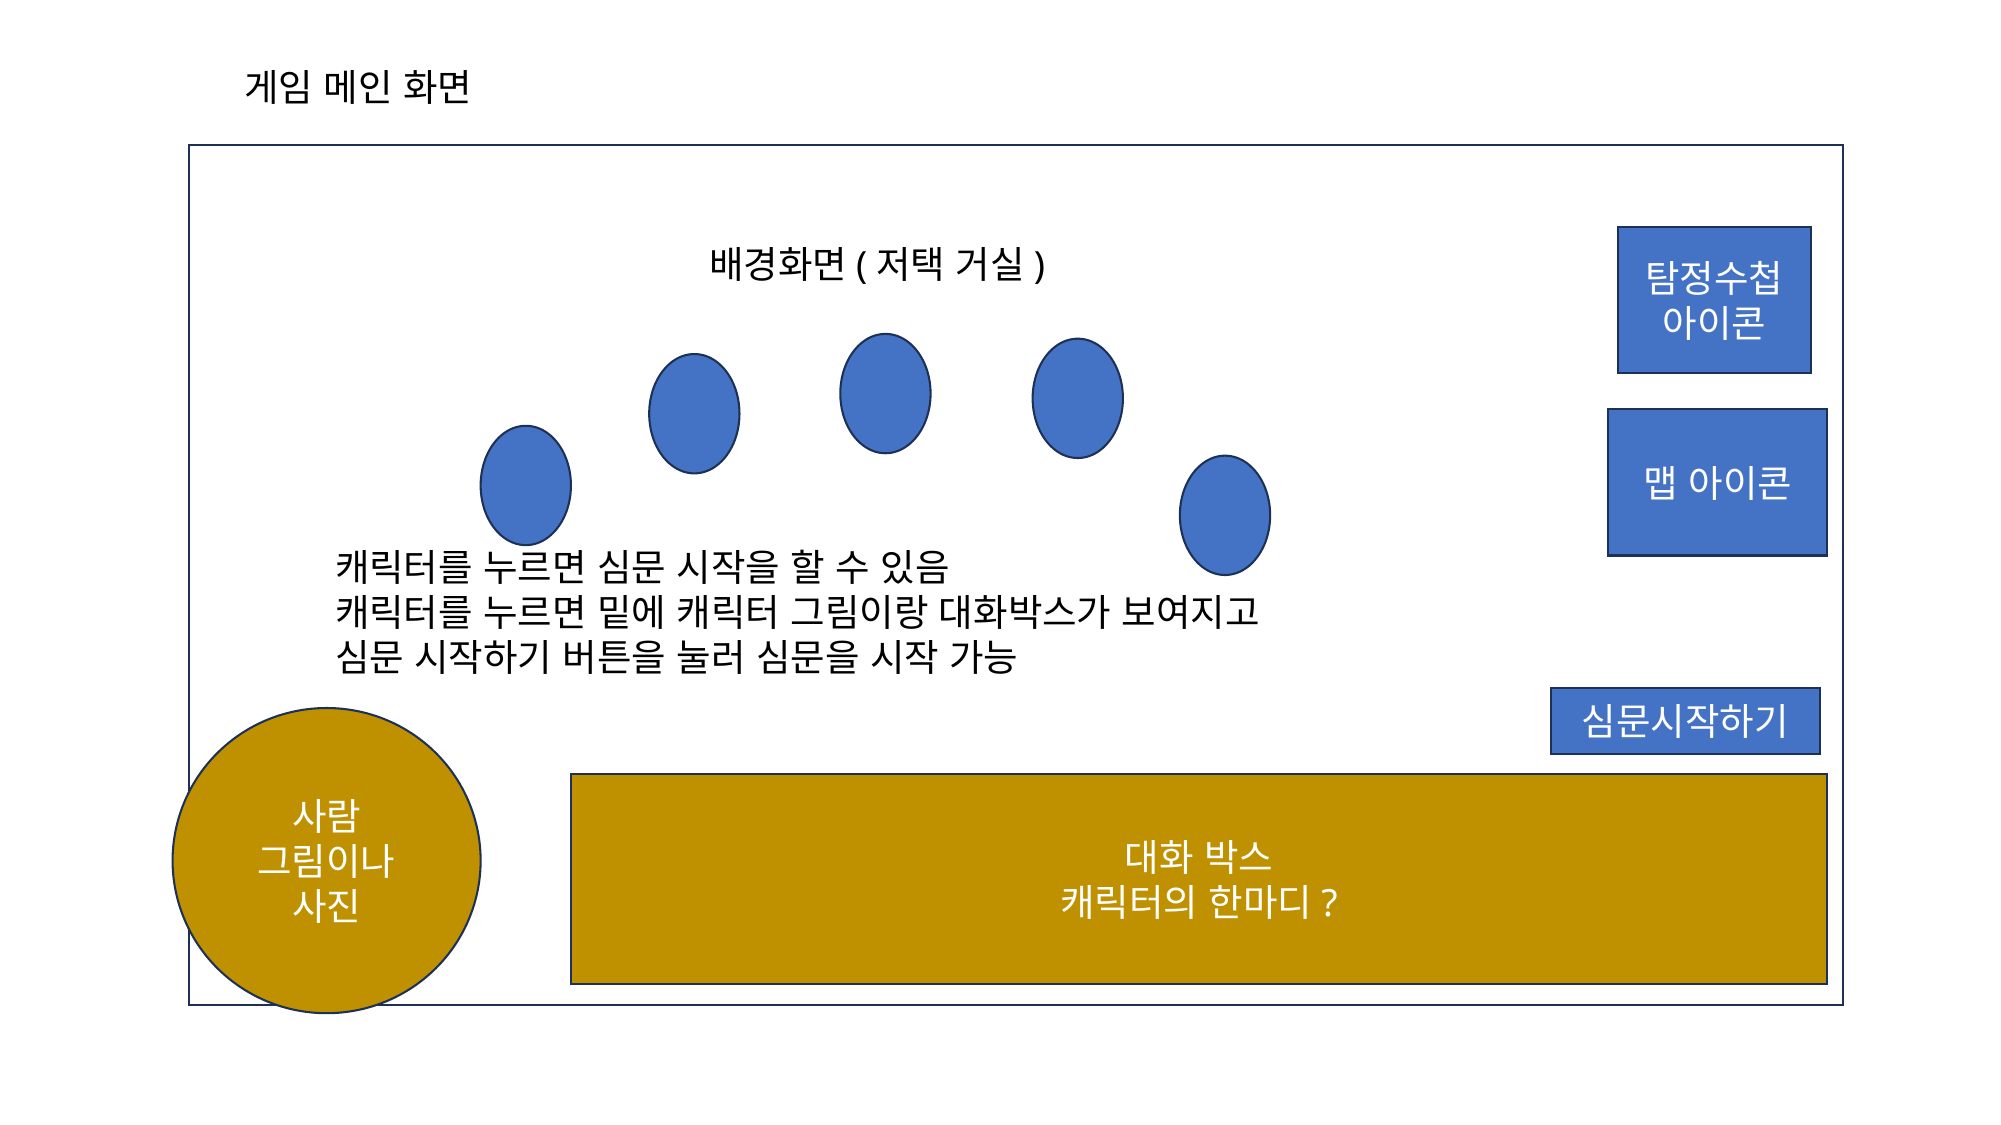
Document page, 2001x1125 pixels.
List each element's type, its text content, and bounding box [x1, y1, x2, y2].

text_box 캐릭터를 누르면 심문 시작을 할 수 있음 캐릭터를 누르면 밑에 캐릭터 그림이랑 대화박스가 보여지고 심문 시작하기 버튼을 눌러 심문을 시작 가능 [320, 536, 1276, 687]
text_box [648, 353, 741, 475]
text_box 맵 아이콘 [1607, 408, 1828, 557]
text_box 사람 그림이나 사진 [171, 706, 482, 1015]
text_box 대화 박스 캐릭터의 한마디? [570, 773, 1828, 985]
text_box [839, 332, 932, 455]
text_box 게임 메인 화면 [229, 56, 488, 117]
text_box 심문시작하기 [1550, 687, 1821, 755]
text_box 탐정수첩 아이콘 [1617, 226, 1812, 374]
text_box [1178, 454, 1272, 536]
text_box [188, 144, 1844, 1006]
text_box 배경화면(저택 거실) [694, 234, 1246, 294]
text_box [479, 424, 572, 536]
text_box [1031, 337, 1124, 460]
